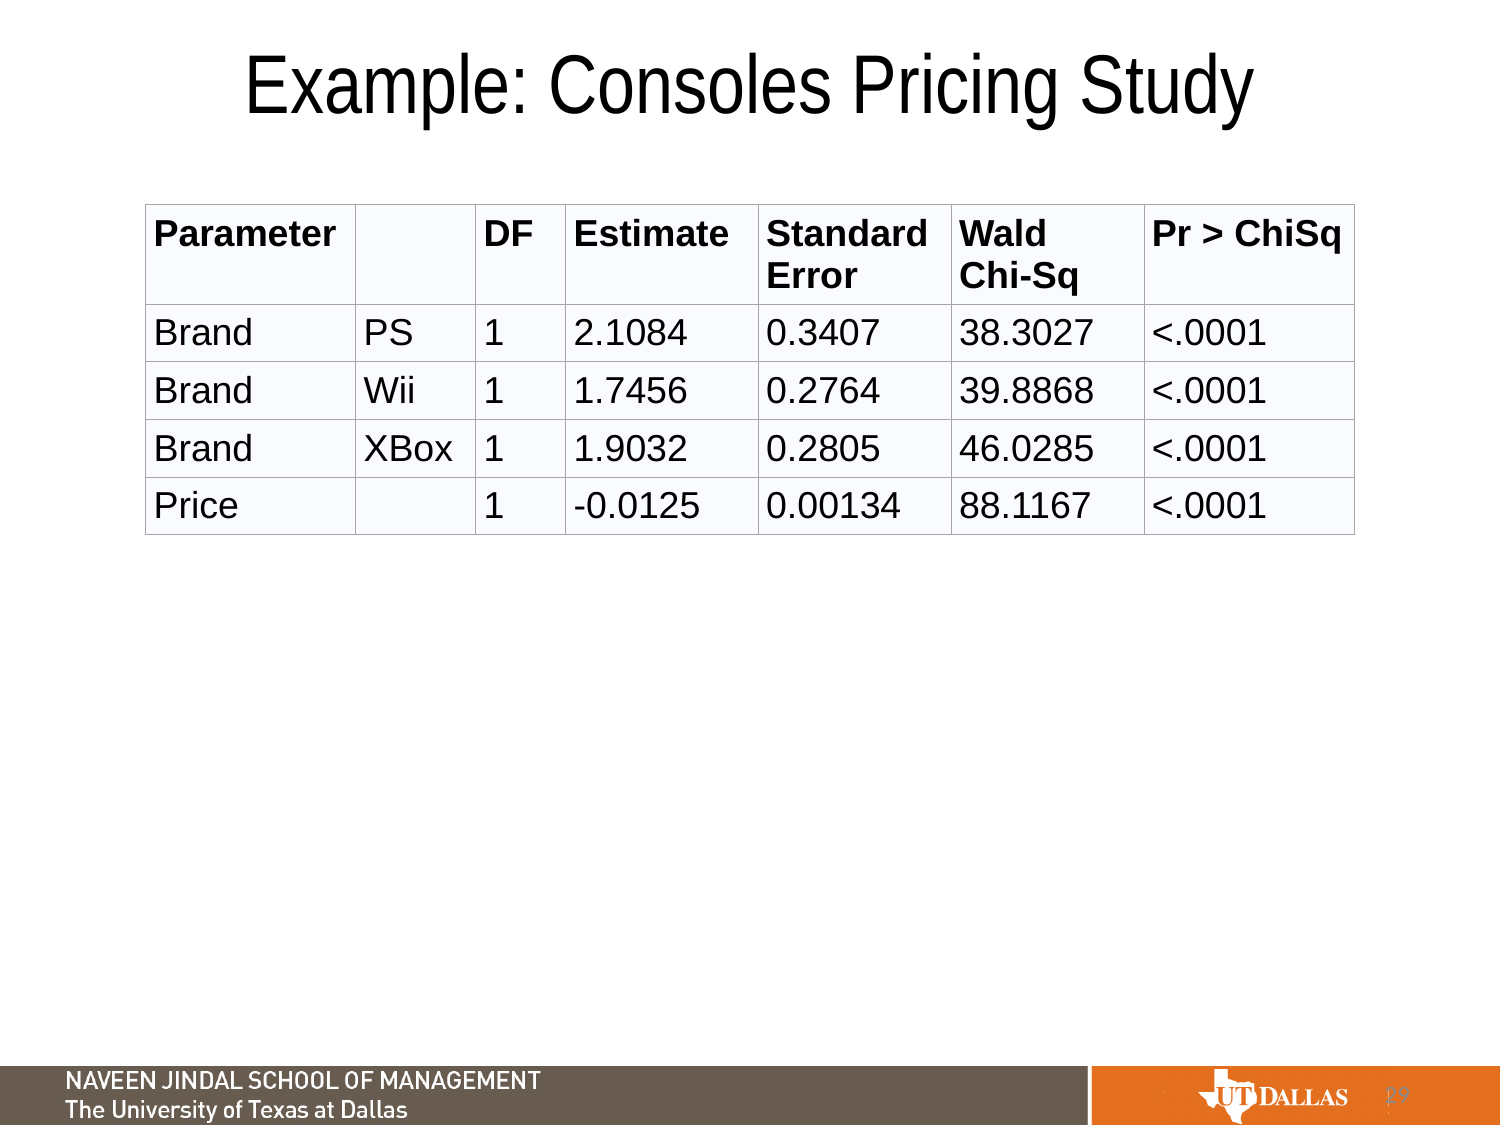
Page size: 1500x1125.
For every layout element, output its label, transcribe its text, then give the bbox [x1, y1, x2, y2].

table_cell 1 [476, 305, 565, 361]
table_cell 1.7456 [566, 362, 758, 419]
table_cell 88.1167 [952, 478, 1144, 534]
table_cell 1.9032 [566, 420, 758, 477]
table_cell <.0001 [1145, 362, 1354, 419]
table_header Pr > ChiSq [1145, 205, 1354, 304]
table_cell PS [356, 305, 475, 361]
table_cell Brand [146, 362, 355, 419]
table_header Parameter [146, 205, 355, 304]
table_cell 1 [476, 362, 565, 419]
table_header Standard Error [759, 205, 951, 304]
table_header [356, 205, 475, 304]
table_cell 1 [476, 420, 565, 477]
table_cell 38.3027 [952, 305, 1144, 361]
table_header Estimate [566, 205, 758, 304]
slide_number 29 [1074, 1063, 1425, 1124]
title Example: Consoles Pricing Study [75, 0, 1425, 162]
table_cell Brand [146, 305, 355, 361]
table_cell XBox [356, 420, 475, 477]
table_cell Brand [146, 420, 355, 477]
table_cell 2.1084 [566, 305, 758, 361]
table_cell 0.00134 [759, 478, 951, 534]
table_cell Wii [356, 362, 475, 419]
table_cell 0.2805 [759, 420, 951, 477]
table_cell 39.8868 [952, 362, 1144, 419]
table_cell 0.3407 [759, 305, 951, 361]
table_cell 0.2764 [759, 362, 951, 419]
picture [0, 1066, 1500, 1125]
table_header DF [476, 205, 565, 304]
table_cell <.0001 [1145, 420, 1354, 477]
table_cell -0.0125 [566, 478, 758, 534]
table_cell <.0001 [1145, 305, 1354, 361]
table_cell Price [146, 478, 355, 534]
table_header Wald Chi-Sq [952, 205, 1144, 304]
table_cell 46.0285 [952, 420, 1144, 477]
table_cell [356, 478, 475, 534]
table_cell <.0001 [1145, 478, 1354, 534]
table_cell 1 [476, 478, 565, 534]
